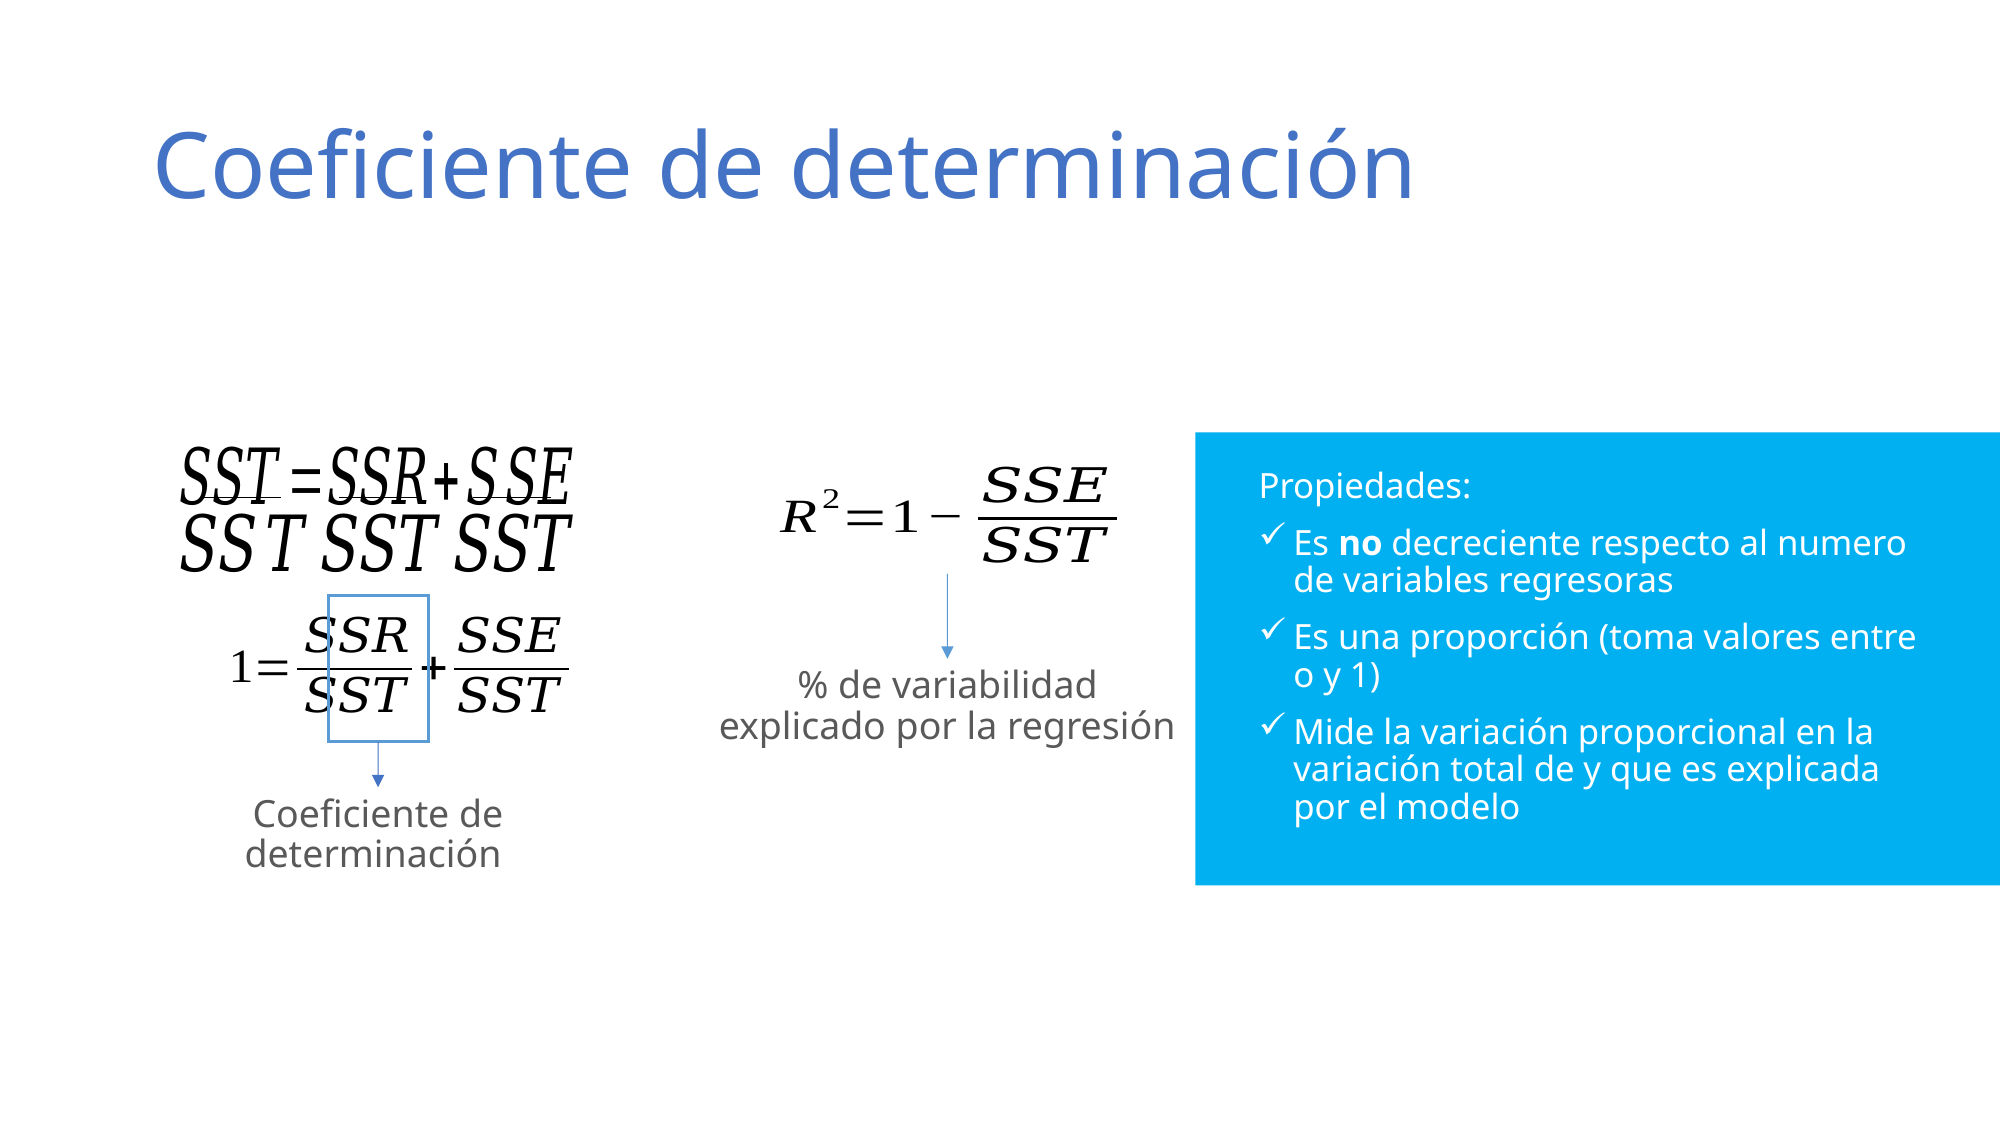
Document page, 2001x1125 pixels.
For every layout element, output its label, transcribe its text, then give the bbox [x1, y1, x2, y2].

text_box [327, 595, 429, 743]
title Coeficiente de determinación [137, 59, 1863, 278]
text_box [1194, 431, 2000, 886]
text_box Propiedades: Es no decreciente respecto al numero de variables regresoras Es una proporción (toma valores entre o y 1) Mide la variación proporcional en la variación total de y que es explicada por el modelo [1243, 460, 1946, 837]
text_box % de variabilidad explicado por la regresión [699, 658, 1196, 757]
